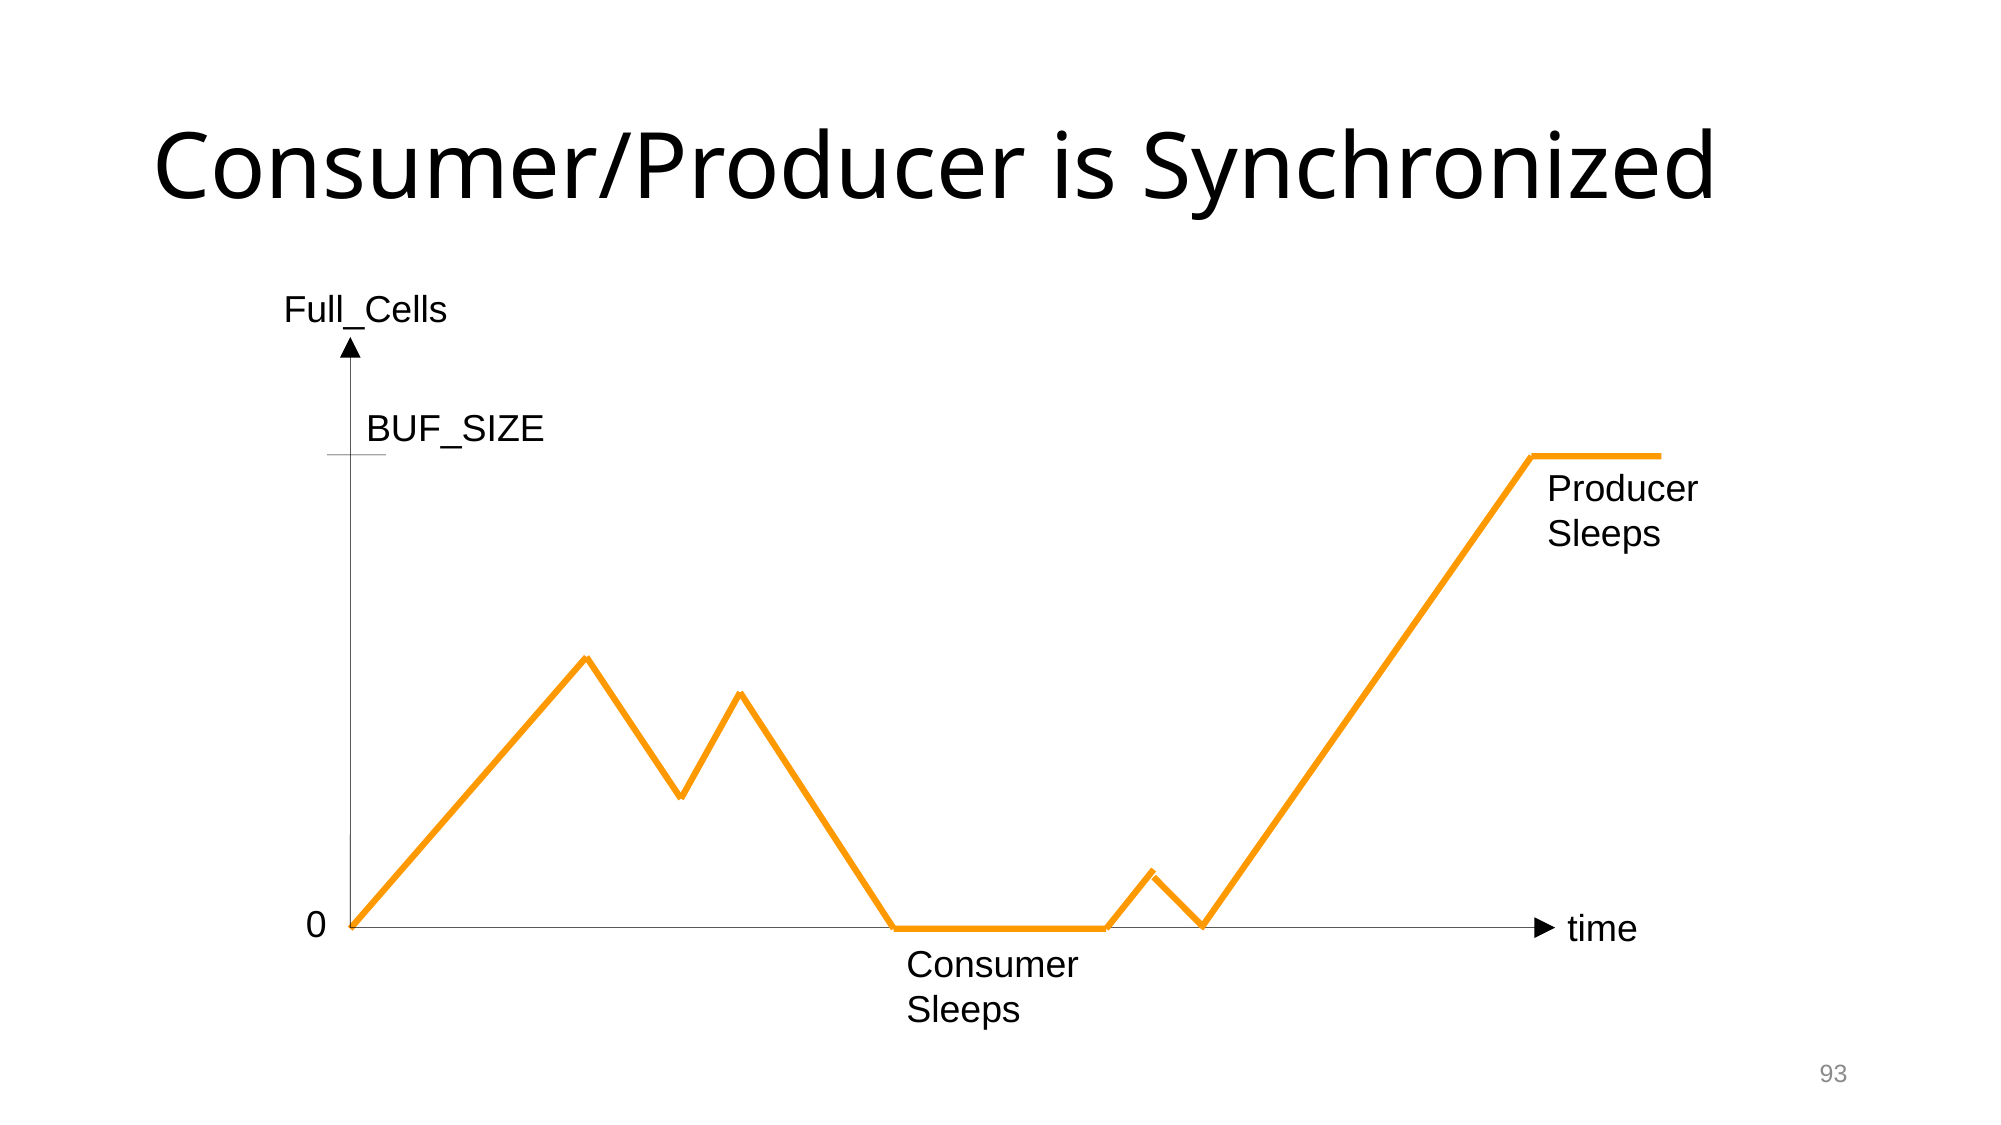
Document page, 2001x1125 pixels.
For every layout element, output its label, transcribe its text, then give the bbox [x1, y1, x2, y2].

slide_number 93 [1412, 1042, 1863, 1103]
text_box 0 [291, 892, 379, 953]
title Consumer/Producer is Synchronized [137, 59, 1863, 278]
text_box BUF_SIZE [351, 396, 561, 457]
text_box Producer Sleeps [1532, 456, 1714, 562]
text_box Consumer Sleeps [891, 931, 1105, 1038]
text_box time [1552, 896, 1653, 957]
text_box Full_Cells [268, 277, 463, 339]
text_box [1202, 917, 1552, 938]
text_box [339, 336, 361, 454]
